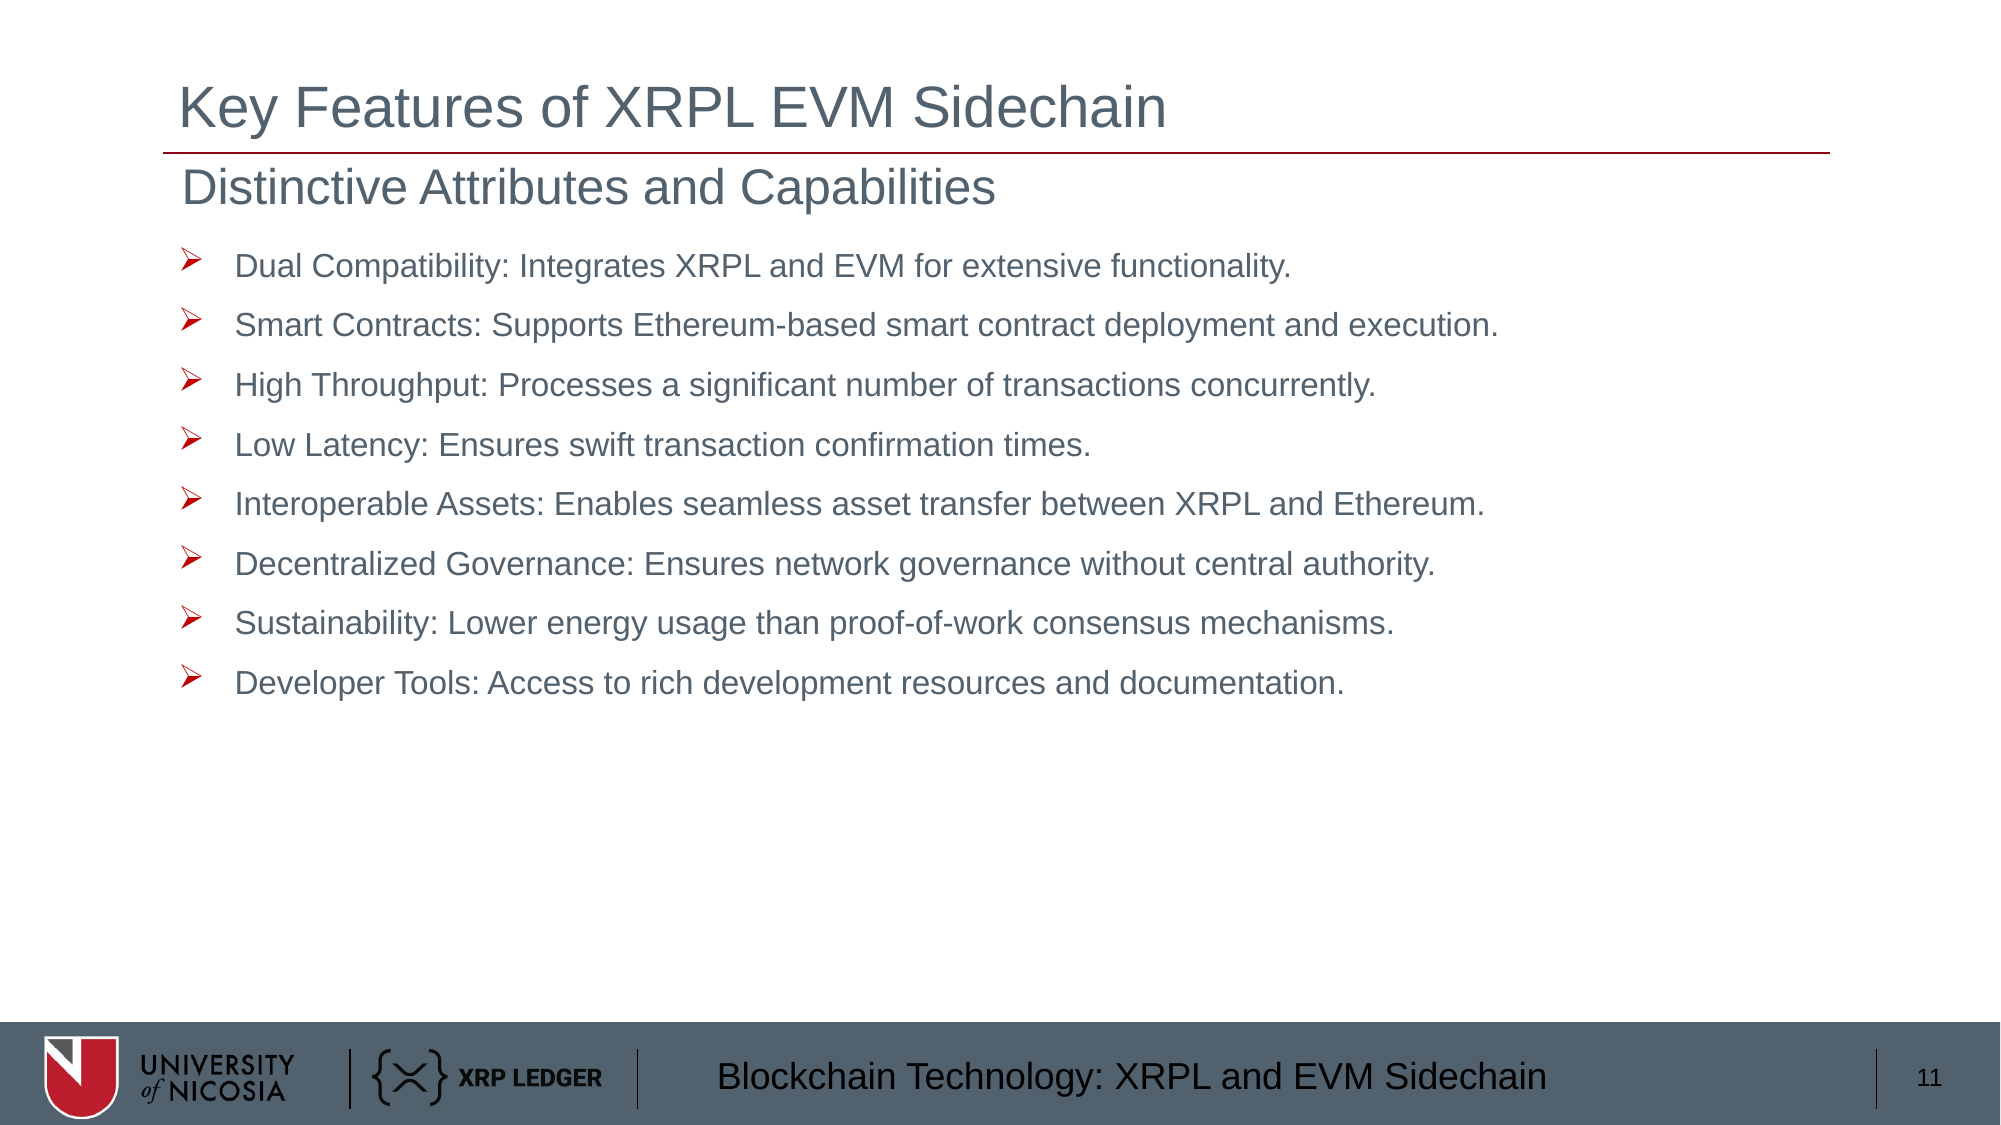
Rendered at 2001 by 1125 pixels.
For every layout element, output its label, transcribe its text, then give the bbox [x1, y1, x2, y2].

text_box Distinctive Attributes and Capabilities [179, 153, 1225, 216]
picture [31, 1012, 307, 1125]
picture [371, 1048, 603, 1107]
text_box Dual Compatibility: Integrates XRPL and EVM for extensive functionality. Smart Contracts: Supports Ethereum-based smart contract deployment and execution. High Throughput: Processes a significant number of transactions concurrently. Low Latency: Ensures swift transaction confirmation times. Interoperable Assets: Enables seamless asset transfer between XRPL and Ethereum. Decentralized Governance: Ensures network governance without central authority. Sustainability: Lower energy usage than proof-of-work consensus mechanisms. Developer Tools: Access to rich development resources and documentation. [176, 252, 1775, 701]
title Key Features of XRPL EVM Sidechain [176, 67, 1438, 252]
slide_number 11 [1910, 1061, 1951, 1125]
